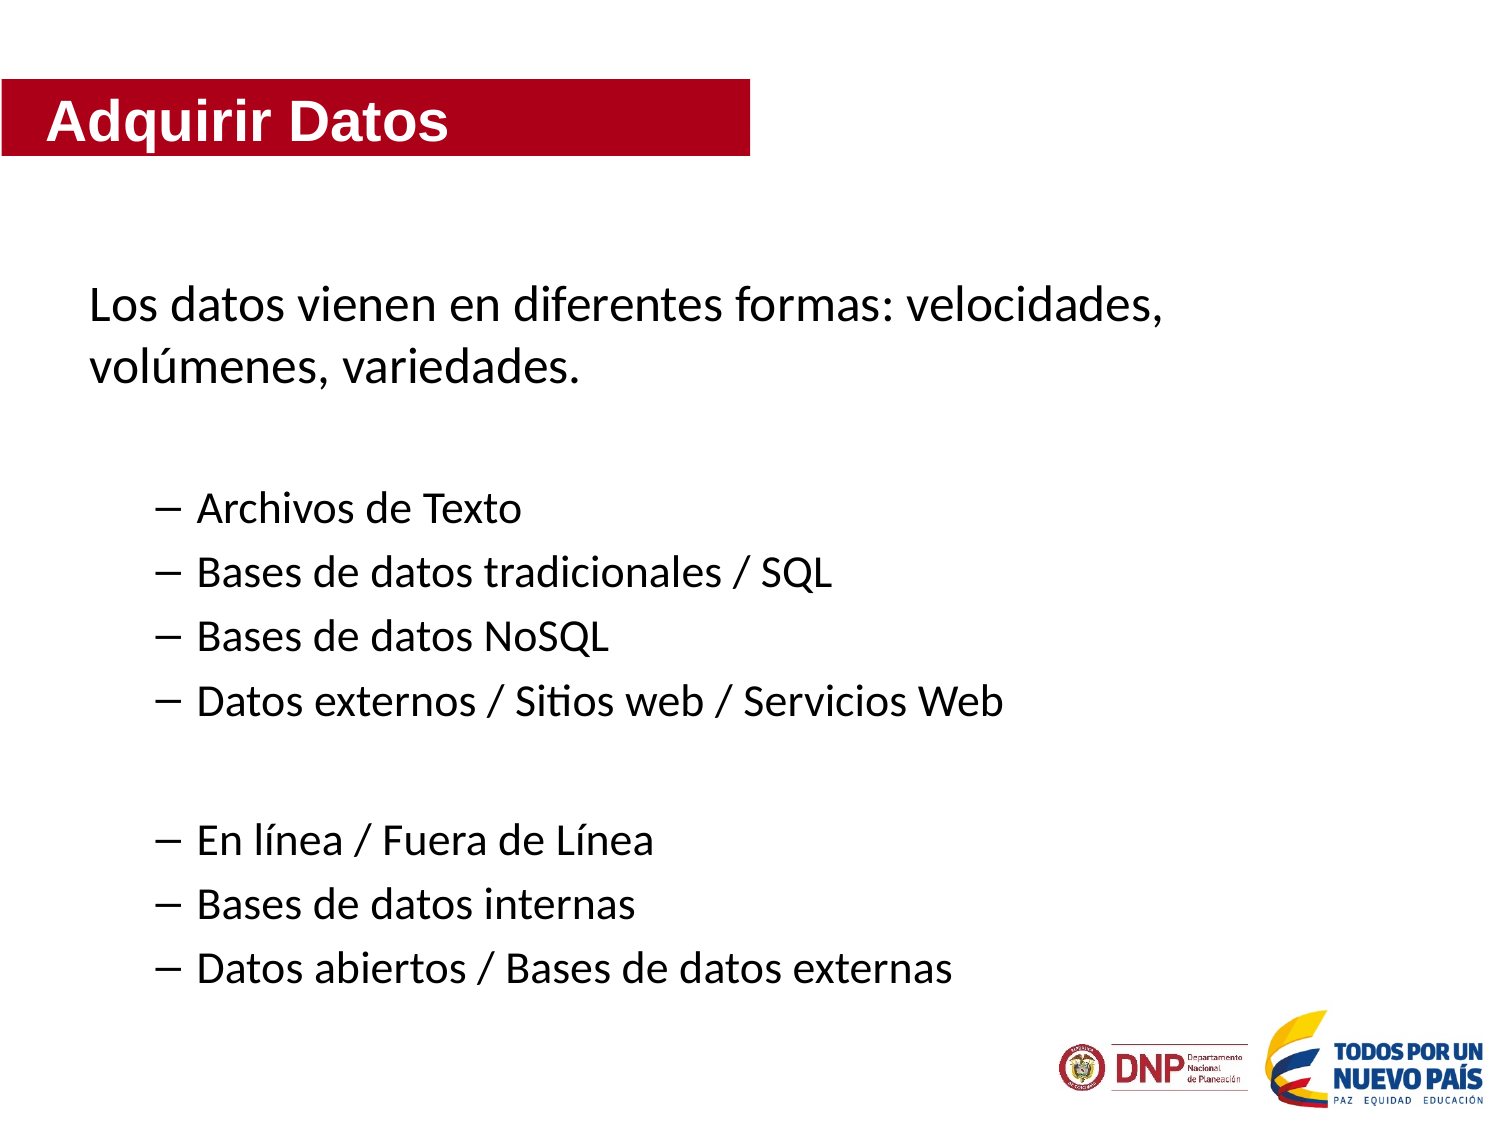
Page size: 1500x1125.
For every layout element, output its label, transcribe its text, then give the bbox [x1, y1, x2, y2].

picture [1, 79, 751, 156]
picture [1059, 999, 1495, 1124]
list Los datos vienen en diferentes formas: velocidades, volúmenes, variedades. Archivos de Texto Bases de datos tradicionales / SQL Bases de datos NoSQL Datos externos / Sitios web / Servicios Web En línea / Fuera de Línea Bases de datos internas Datos abiertos / Bases de datos externas [75, 262, 1425, 1005]
